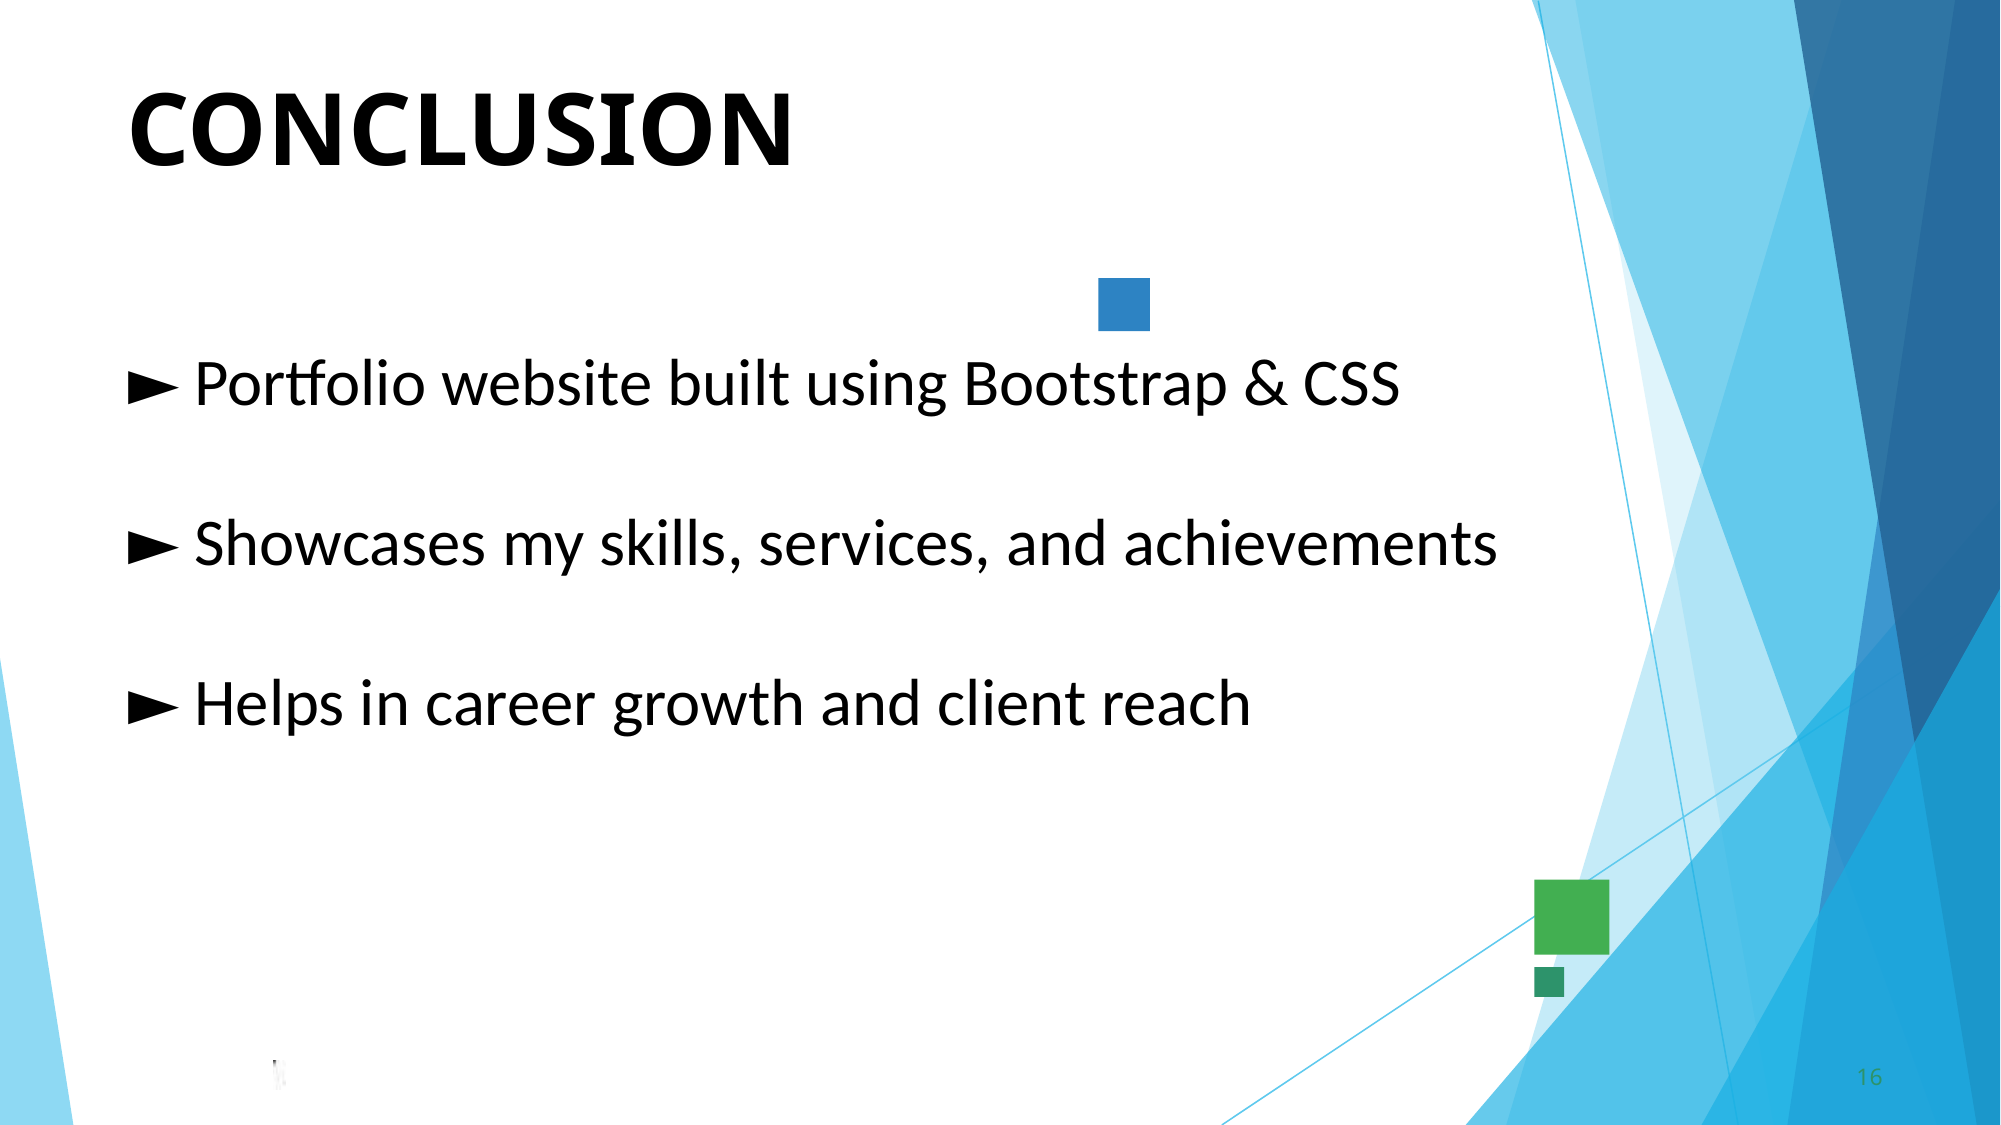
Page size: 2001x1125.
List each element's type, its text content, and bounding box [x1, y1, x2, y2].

text_box [1534, 879, 1610, 955]
text_box [1098, 278, 1150, 331]
text_box 16 [1849, 1061, 1888, 1095]
text_box [1534, 967, 1565, 997]
text_box ► Portfolio website built using Bootstrap & CSS ► Showcases my skills, services, and achievements ► Helps in career growth and client reach [113, 331, 1551, 746]
title CONCLUSION [123, 63, 875, 254]
picture [273, 1060, 287, 1091]
